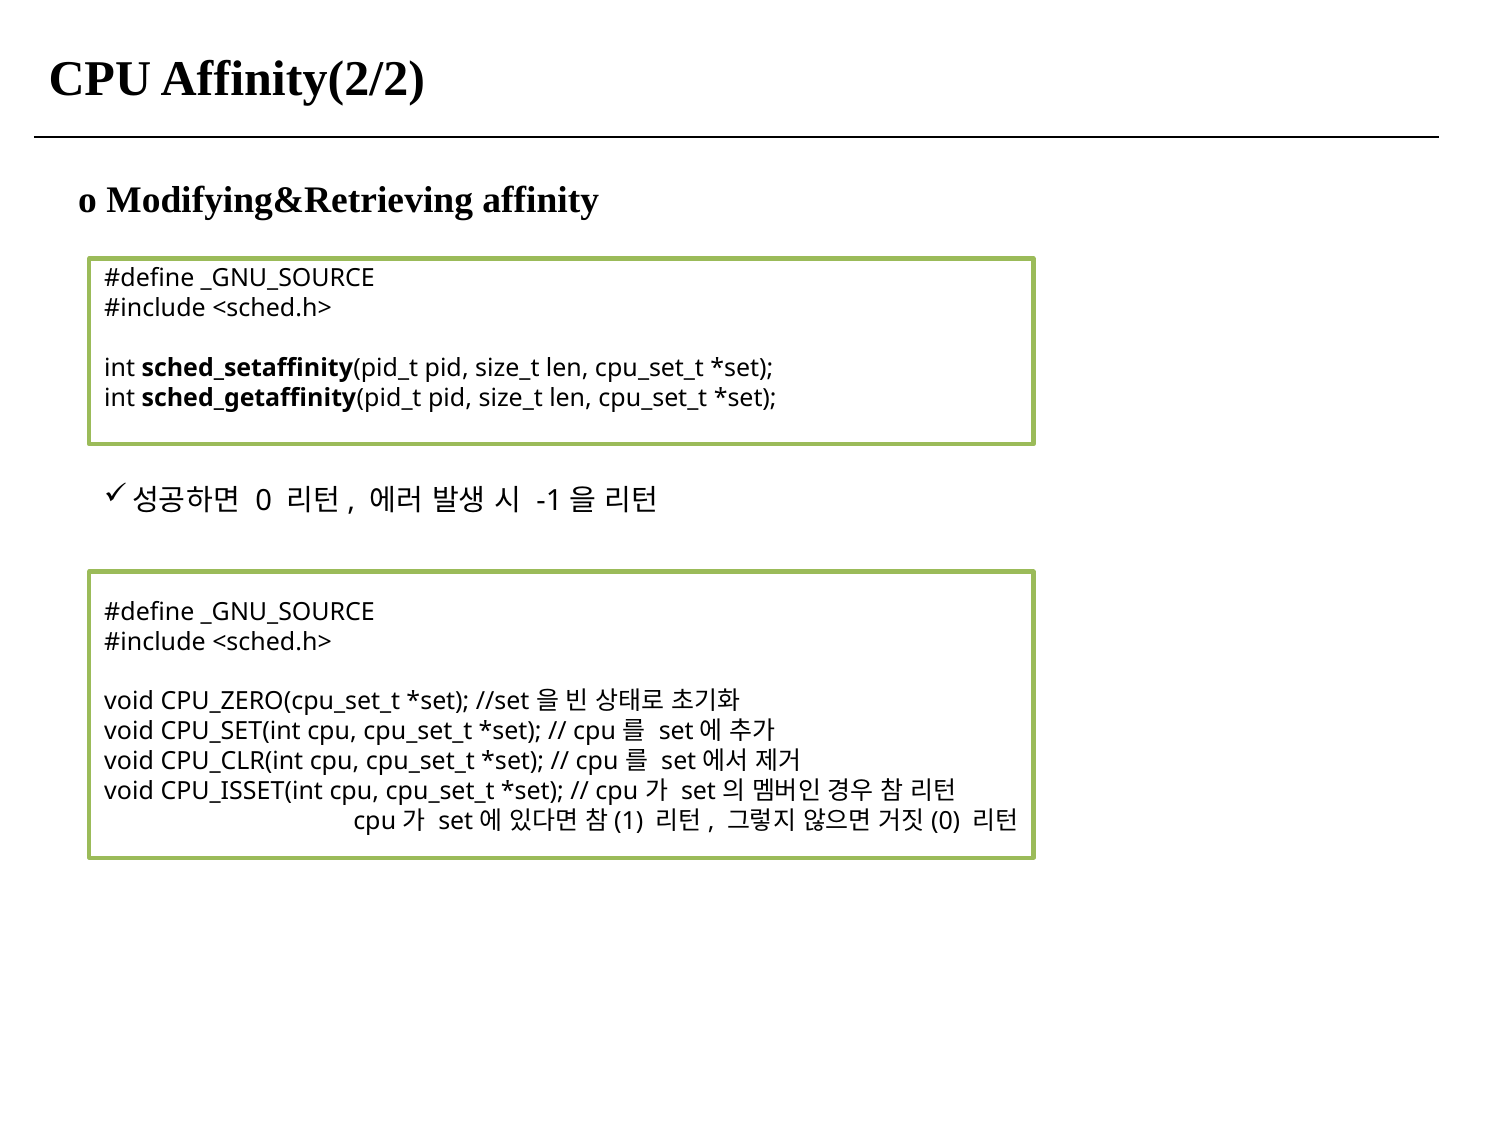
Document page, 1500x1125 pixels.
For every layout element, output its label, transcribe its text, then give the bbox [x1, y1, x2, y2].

text_box o Modifying&Retrieving affinity [63, 158, 1471, 227]
text_box #define _GNU_SOURCE #include <sched.h> void CPU_ZERO(cpu_set_t *set); //set을 빈 상태로 초기화 void CPU_SET(int cpu, cpu_set_t *set); // cpu를 set에 추가 void CPU_CLR(int cpu, cpu_set_t *set); // cpu를 set에서 제거 void CPU_ISSET(int cpu, cpu_set_t *set); // cpu가 set의 멤버인 경우 참 리턴 cpu가 set에 있다면 참(1) 리턴, 그렇지 않으면 거짓(0) 리턴 [87, 569, 1036, 860]
text_box #define _GNU_SOURCE #include <sched.h> int sched_setaffinity(pid_t pid, size_t len, cpu_set_t *set); int sched_getaffinity(pid_t pid, size_t len, cpu_set_t *set); [87, 256, 1036, 446]
text_box CPU Affinity(2/2) [33, 37, 1500, 113]
text_box 성공하면 0 리턴, 에러 발생 시 -1을 리턴 [89, 456, 1270, 524]
